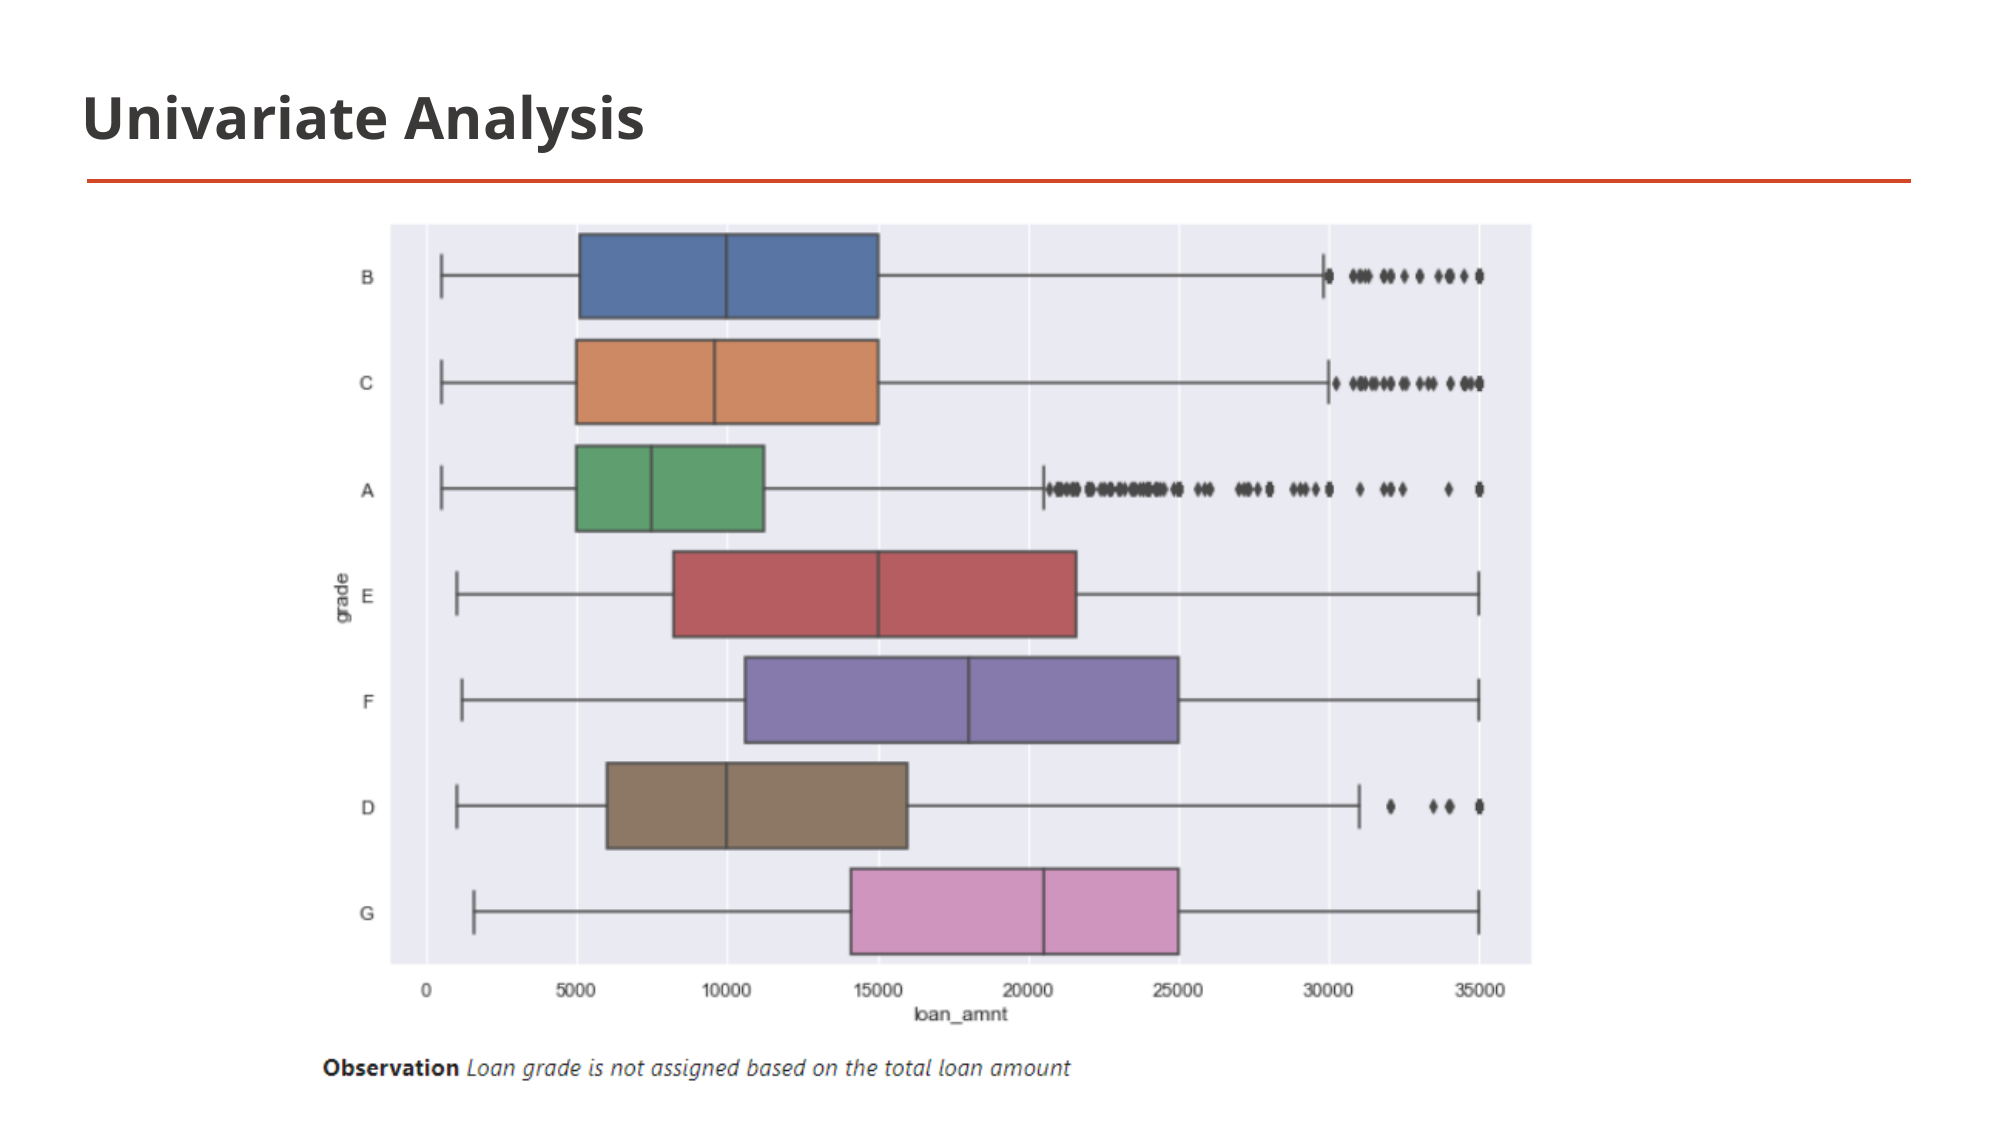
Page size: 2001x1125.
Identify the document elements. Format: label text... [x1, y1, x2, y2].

title Univariate Analysis [66, 73, 1907, 165]
picture [307, 211, 1641, 1107]
